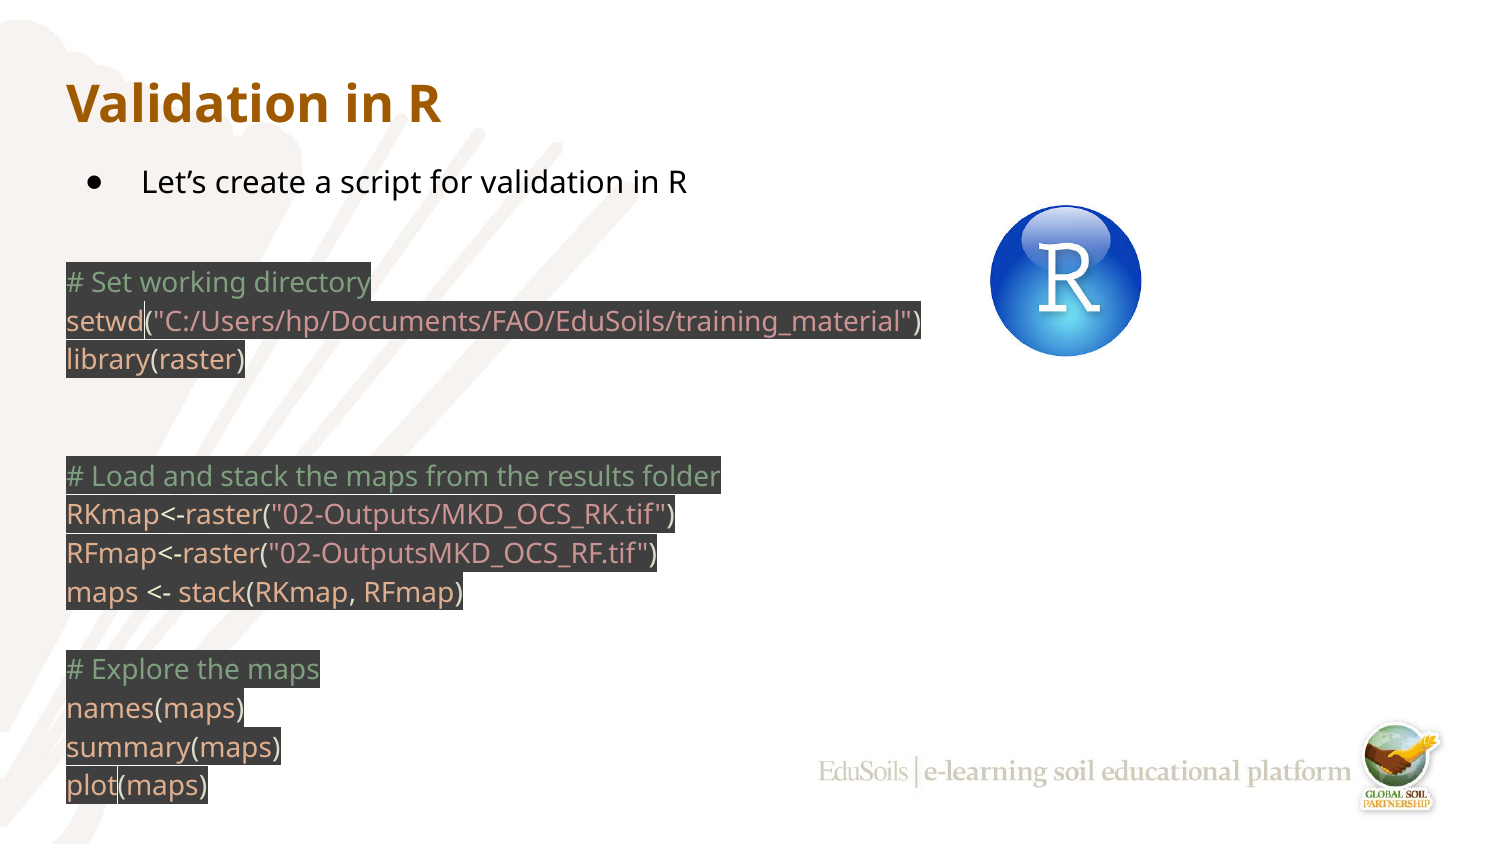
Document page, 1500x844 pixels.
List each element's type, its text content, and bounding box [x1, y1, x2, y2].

picture [0, 0, 1500, 844]
title Validation in R [51, 55, 1449, 130]
list Let’s create a script for validation in R # Set working directory setwd("C:/Users/hp/Documents/FAO/EduSoils/training_material") library(raster) # Load and stack the maps from the results folder RKmap<-raster("02-Outputs/MKD_OCS_RK.tif") RFmap<-raster("02-OutputsMKD_OCS_RF.tif") maps <- stack(RKmap, RFmap) # Explore the maps names(maps) summary(maps) plot(maps) [51, 141, 1260, 687]
slide_number ‹#› [1389, 764, 1480, 830]
